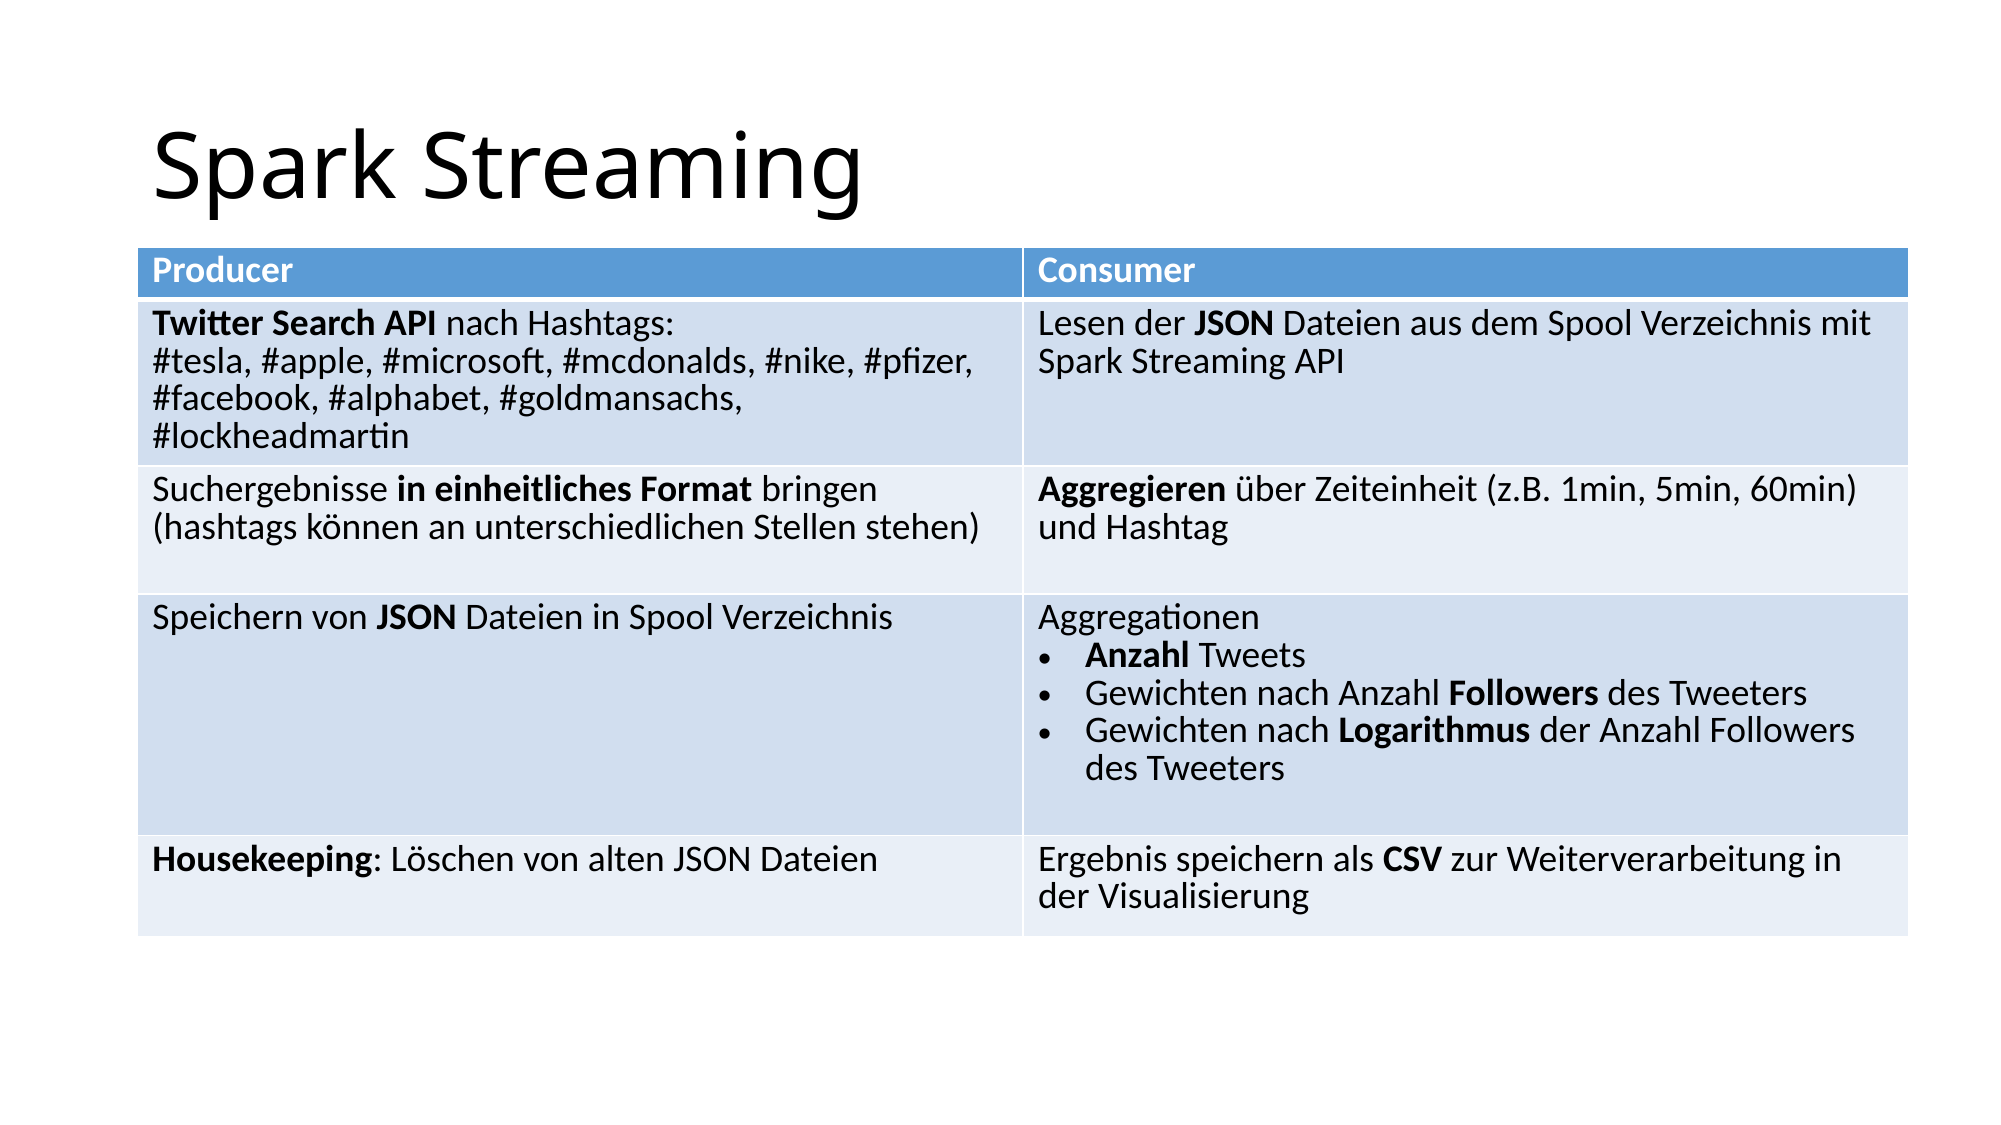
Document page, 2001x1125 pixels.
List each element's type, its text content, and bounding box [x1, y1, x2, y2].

table_cell Housekeeping: Löschen von alten JSON Dateien [138, 836, 1022, 936]
table_header Consumer [1024, 248, 1908, 297]
table_cell Speichern von JSON Dateien in Spool Verzeichnis [138, 595, 1022, 835]
table_cell Ergebnis speichern als CSV zur Weiterverarbeitung in der Visualisierung [1024, 836, 1908, 936]
table_cell Aggregieren über Zeiteinheit (z.B. 1min, 5min, 60min) und Hashtag [1024, 467, 1908, 593]
title Spark Streaming [137, 59, 1863, 246]
table_cell Twitter Search API nach Hashtags: #tesla, #apple, #microsoft, #mcdonalds, #nike, #pfizer, #facebook, #alphabet, #goldmansachs, #lockheadmartin [138, 302, 1022, 465]
table_cell Aggregationen Anzahl Tweets Gewichten nach Anzahl Followers des Tweeters Gewichten nach Logarithmus der Anzahl Followers des Tweeters [1024, 595, 1908, 835]
table_cell Suchergebnisse in einheitliches Format bringen (hashtags können an unterschiedlichen Stellen stehen) [138, 467, 1022, 593]
table_header Producer [138, 248, 1022, 297]
table_cell Lesen der JSON Dateien aus dem Spool Verzeichnis mit Spark Streaming API [1024, 302, 1908, 465]
